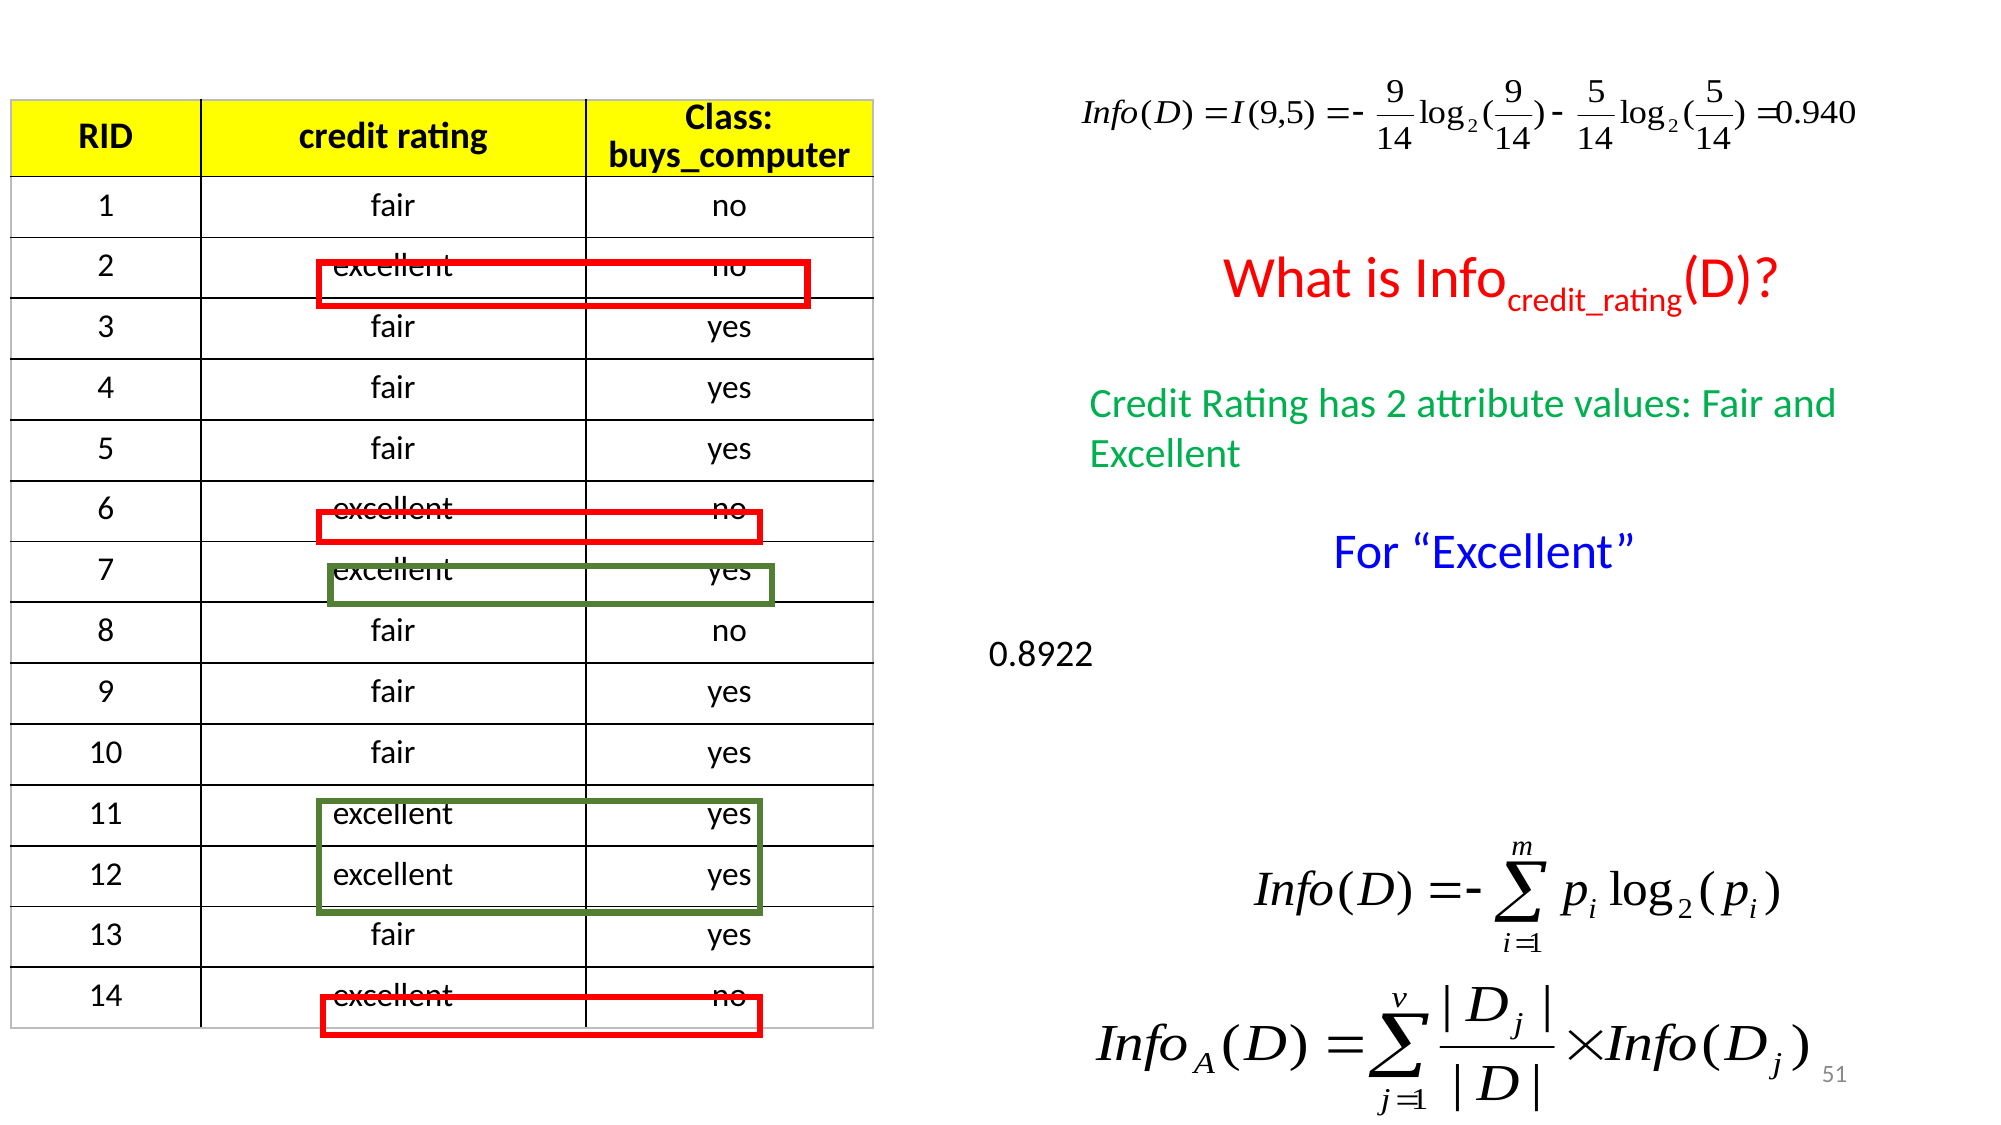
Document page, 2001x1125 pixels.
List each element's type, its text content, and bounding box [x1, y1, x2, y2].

table_cell no [587, 177, 872, 237]
table_cell 9 [12, 664, 200, 723]
table_cell fair [202, 907, 585, 966]
table_cell no [587, 968, 872, 1027]
table_cell excellent [202, 482, 585, 541]
table_cell fair [202, 177, 585, 237]
table_cell 13 [12, 907, 200, 966]
table_cell 2 [12, 238, 200, 297]
table_cell fair [202, 664, 585, 723]
slide_number 51 [1823, 1042, 1863, 1103]
table_cell fair [202, 725, 585, 784]
text_box [318, 511, 761, 543]
table_header RID [12, 101, 200, 176]
table_cell fair [202, 360, 585, 419]
text_box [322, 996, 761, 1036]
table_cell 4 [12, 360, 200, 419]
table_cell yes [587, 421, 872, 480]
table_cell yes [587, 786, 872, 845]
table_cell 8 [12, 603, 200, 662]
text_box [318, 800, 761, 914]
table_cell no [587, 482, 872, 541]
table_cell 3 [12, 299, 200, 358]
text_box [1244, 823, 1789, 964]
table_cell excellent [202, 968, 585, 1027]
table_cell yes [587, 664, 872, 723]
text_box For “Excellent” [1318, 511, 1663, 586]
table_cell 14 [12, 968, 200, 1027]
table_header credit rating [202, 101, 585, 176]
table_cell 12 [12, 847, 200, 906]
table_cell 6 [12, 482, 200, 541]
table_cell fair [202, 299, 585, 358]
table_cell yes [587, 907, 872, 966]
table_header Class: buys_computer [587, 101, 872, 176]
table_cell fair [202, 603, 585, 662]
table_cell yes [587, 542, 872, 601]
text_box What is Infocredit_rating(D)? [1208, 231, 1825, 326]
table_cell 5 [12, 421, 200, 480]
text_box Credit Rating has 2 attribute values: Fair and Excellent [1074, 368, 1990, 484]
table_cell yes [761, 847, 872, 906]
table_cell 1 [12, 177, 200, 237]
table_cell yes [587, 360, 872, 419]
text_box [1084, 969, 1823, 1125]
text_box [329, 565, 773, 605]
table_cell 10 [12, 725, 200, 784]
table_cell excellent [202, 786, 585, 845]
table_cell 11 [12, 786, 200, 845]
table_cell yes [587, 299, 872, 358]
text_box [318, 262, 809, 307]
table_cell excellent [202, 238, 585, 297]
table_cell fair [202, 421, 585, 480]
table_cell no [587, 238, 872, 297]
table_cell 7 [12, 542, 200, 601]
table_cell yes [587, 725, 872, 784]
table_cell excellent [202, 542, 585, 601]
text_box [1074, 71, 1863, 157]
table_cell no [587, 603, 872, 662]
table_cell excellent [202, 847, 318, 906]
